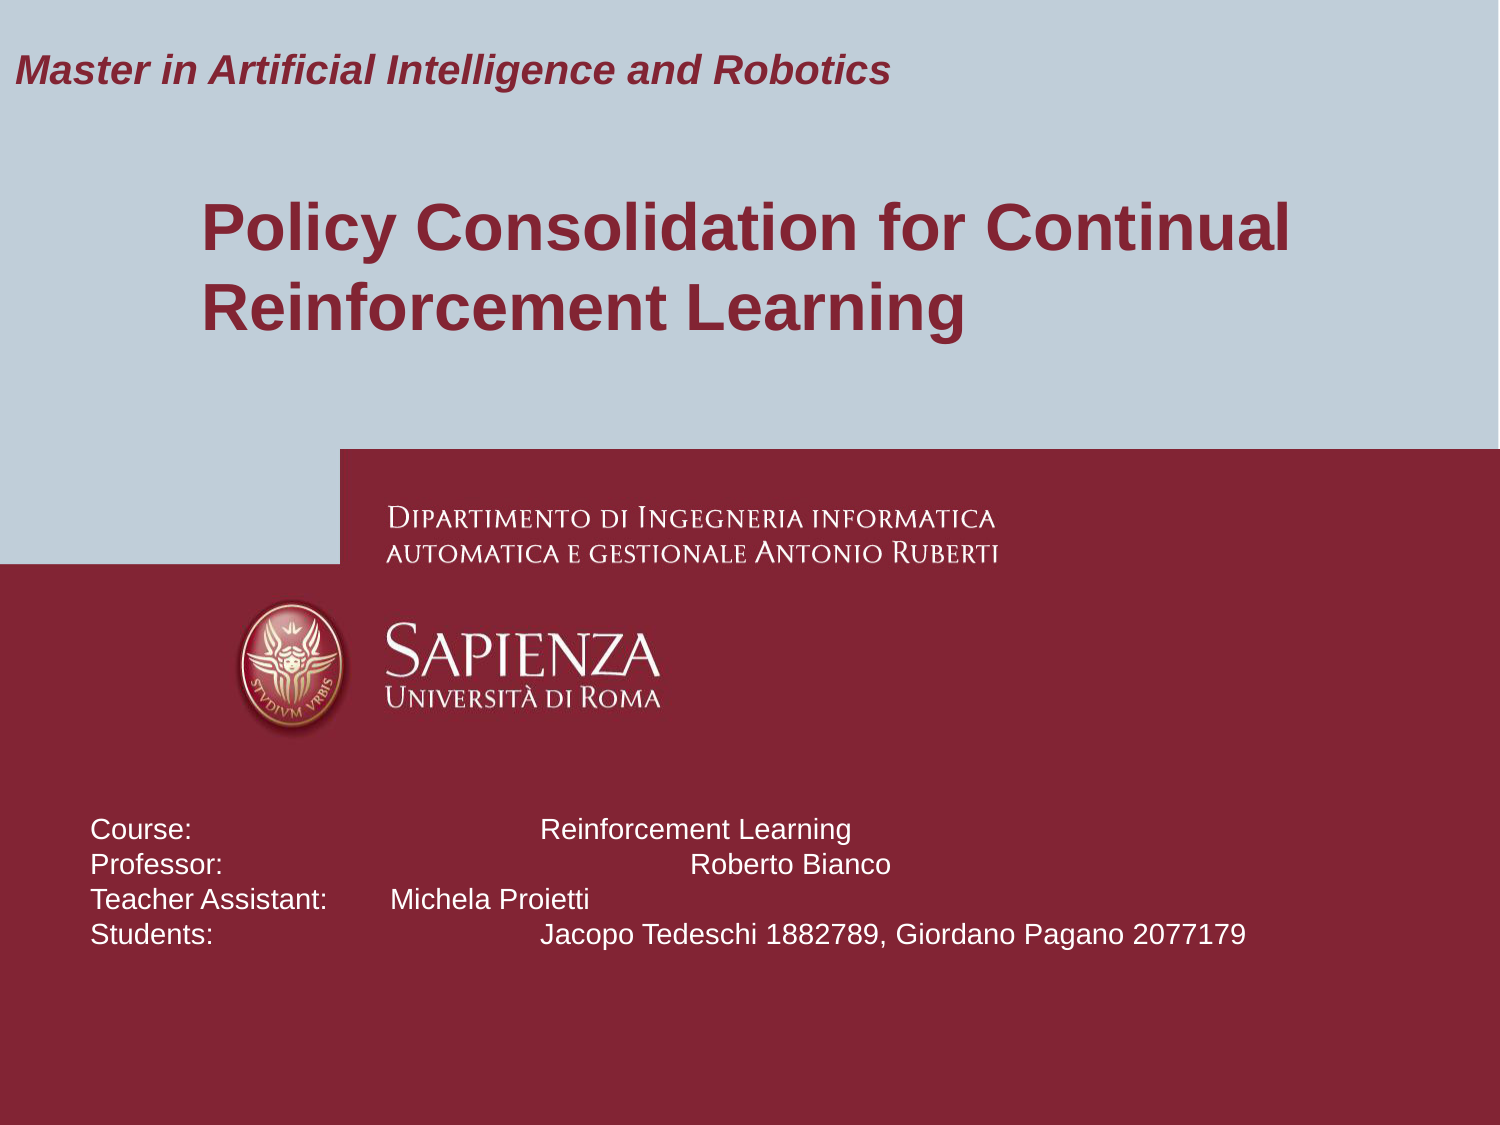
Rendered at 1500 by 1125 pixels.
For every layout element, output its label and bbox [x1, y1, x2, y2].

text_box [0, 0, 1500, 1125]
